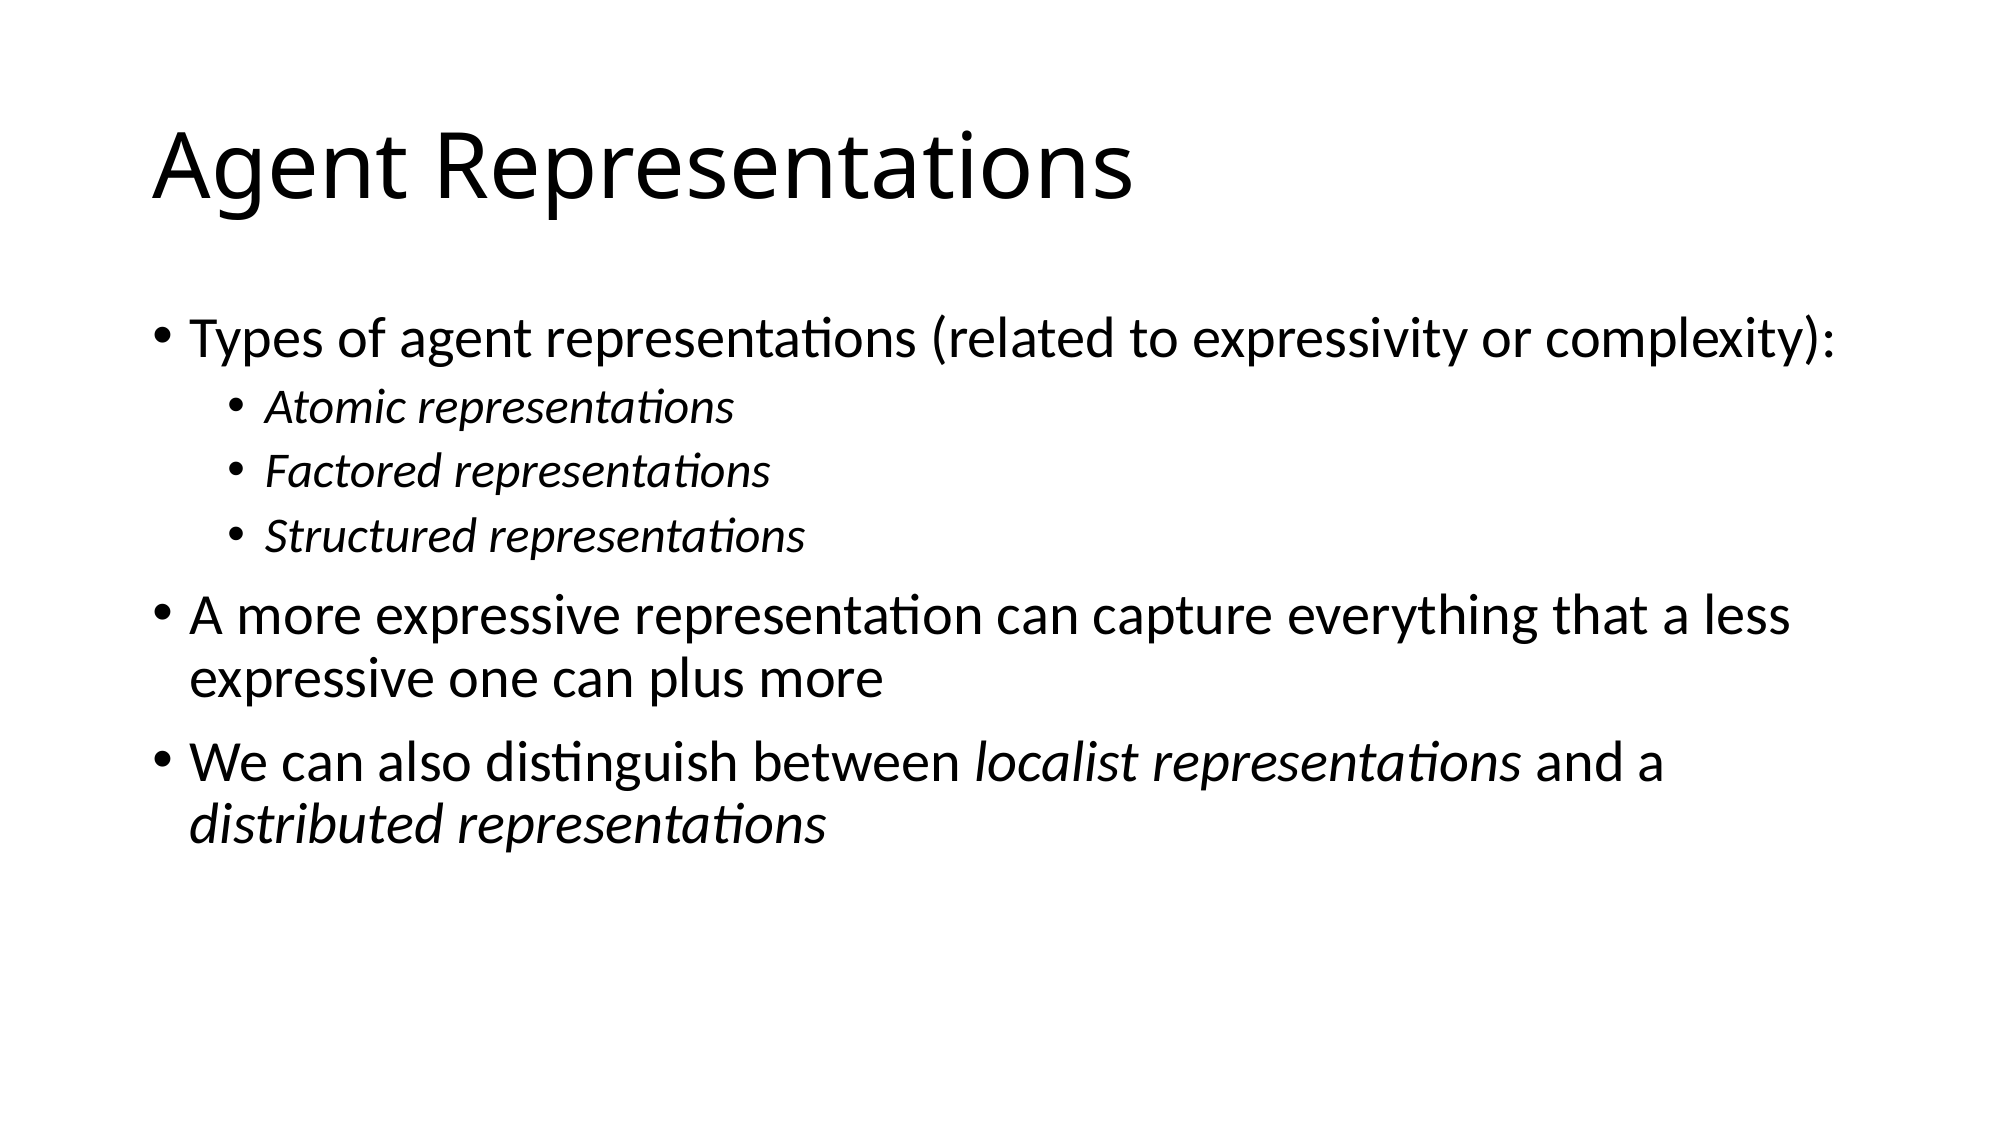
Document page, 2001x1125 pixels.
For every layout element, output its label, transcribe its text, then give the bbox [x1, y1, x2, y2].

title Agent Representations [137, 59, 1863, 278]
list Types of agent representations (related to expressivity or complexity): Atomic representations Factored representations Structured representations A more expressive representation can capture everything that a less expressive one can plus more We can also distinguish between localist representations and a distributed representations [137, 299, 1863, 1014]
